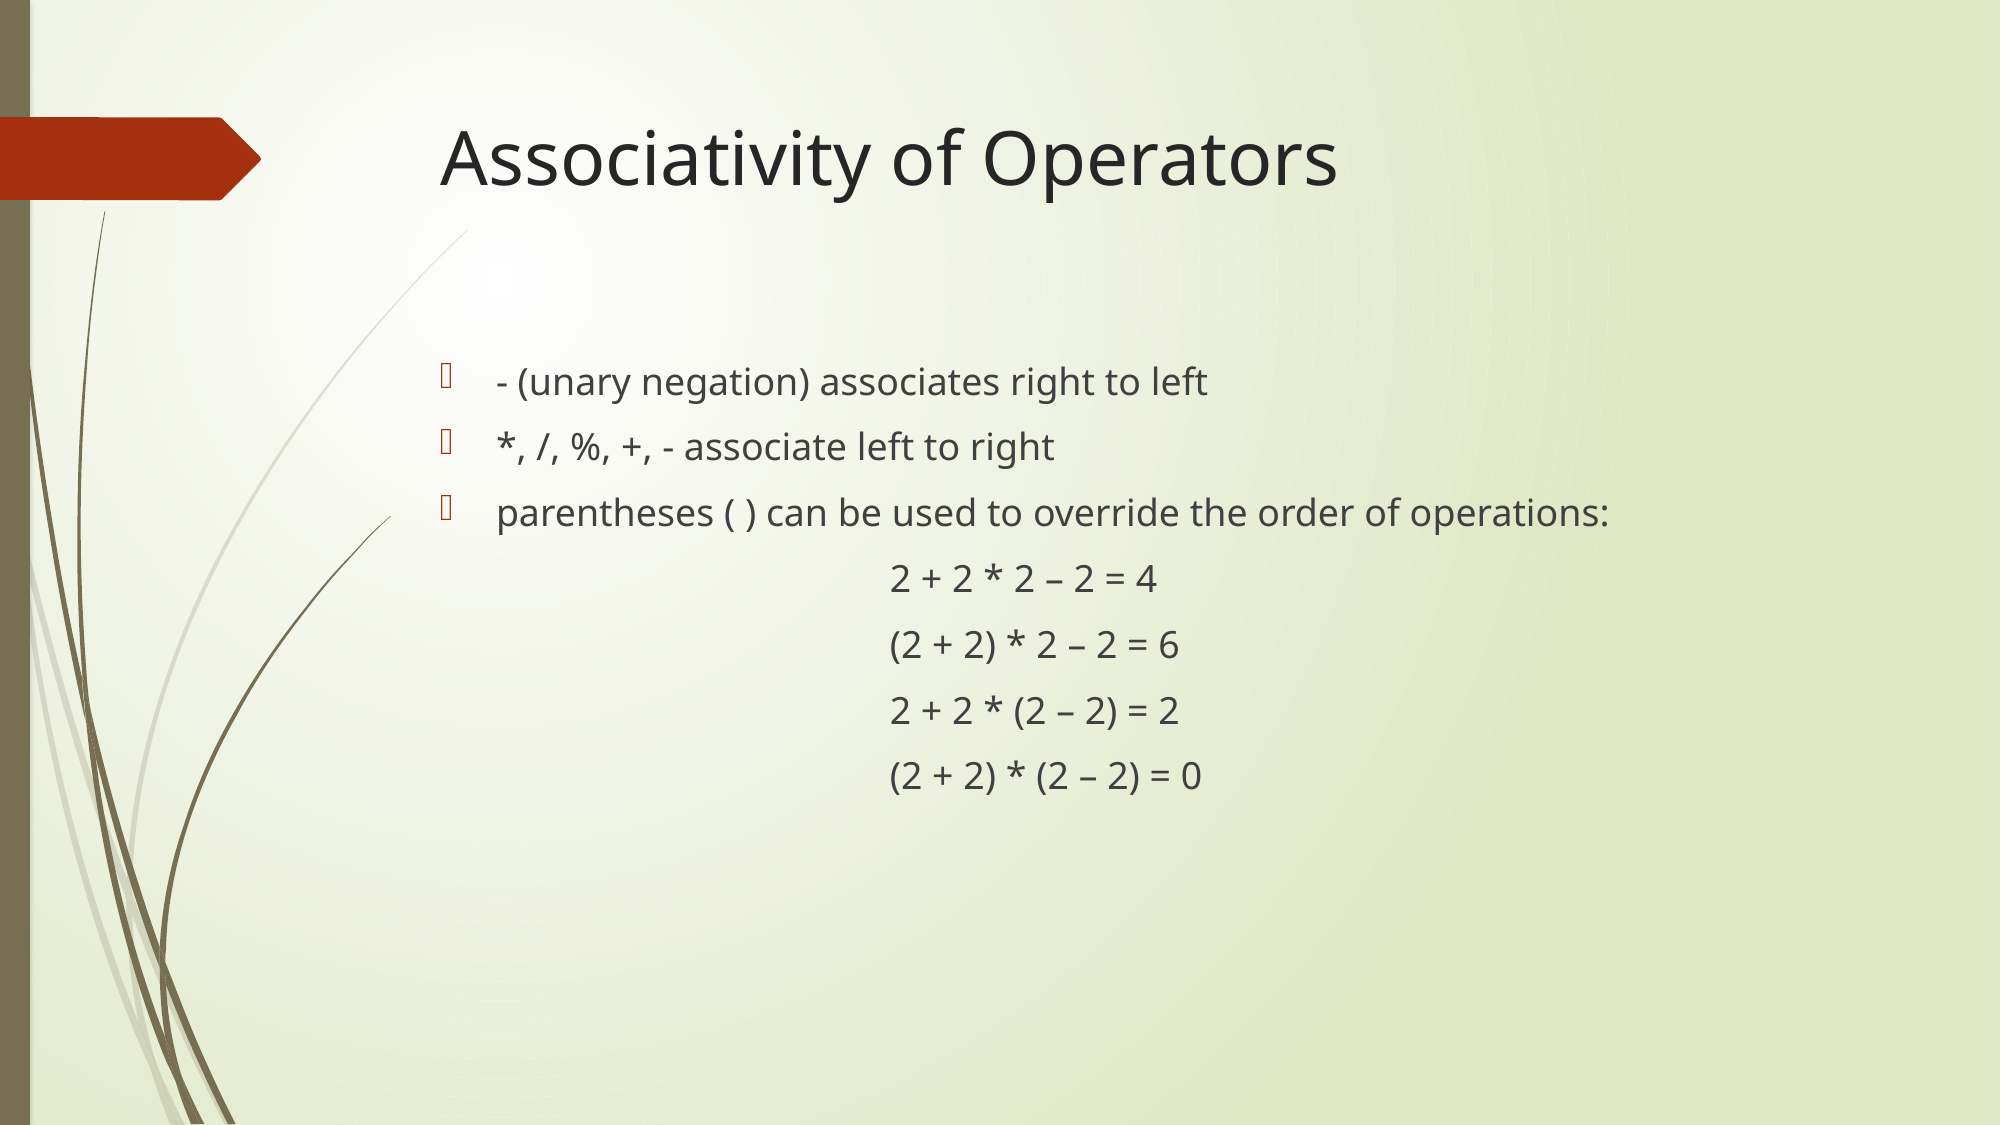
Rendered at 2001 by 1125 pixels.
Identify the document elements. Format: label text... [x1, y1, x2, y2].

list - (unary negation) associates right to left *, /, %, +, - associate left to right parentheses ( ) can be used to override the order of operations: 2 + 2 * 2 – 2 = 4 (2 + 2) * 2 – 2 = 6 2 + 2 * (2 – 2) = 2 (2 + 2) * (2 – 2) = 0 [424, 350, 1888, 970]
title Associativity of Operators [425, 102, 1888, 313]
